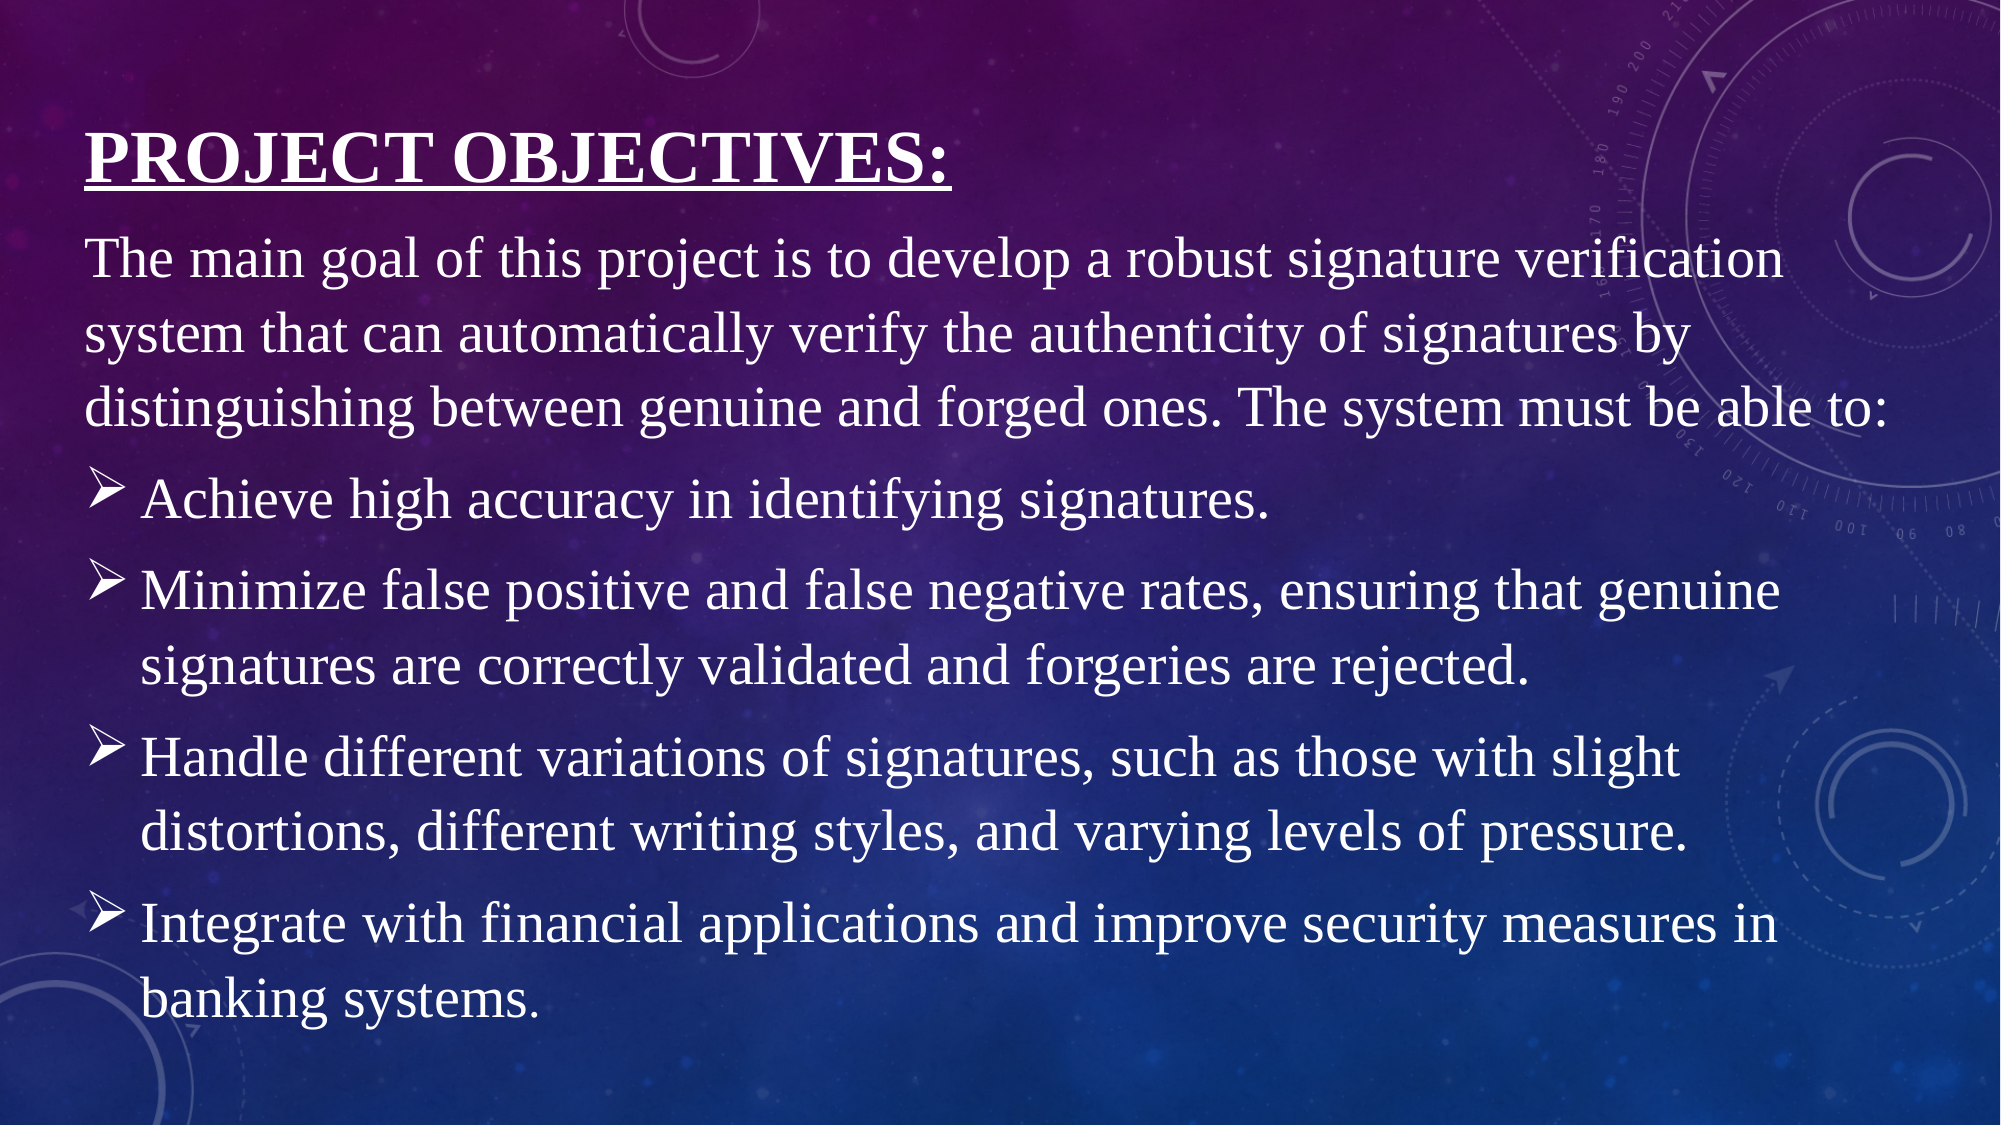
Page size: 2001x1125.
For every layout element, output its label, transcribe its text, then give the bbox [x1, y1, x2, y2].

picture [0, 0, 2001, 1125]
text_box PROJECT OBJECTIVES: The main goal of this project is to develop a robust signature verification system that can automatically verify the authenticity of signatures by distinguishing between genuine and forged ones. The system must be able to: Achieve high accuracy in identifying signatures. Minimize false positive and false negative rates, ensuring that genuine signatures are correctly validated and forgeries are rejected. Handle different variations of signatures, such as those with slight distortions, different writing styles, and varying levels of pressure. Integrate with financial applications and improve security measures in banking systems. [69, 93, 1948, 1037]
